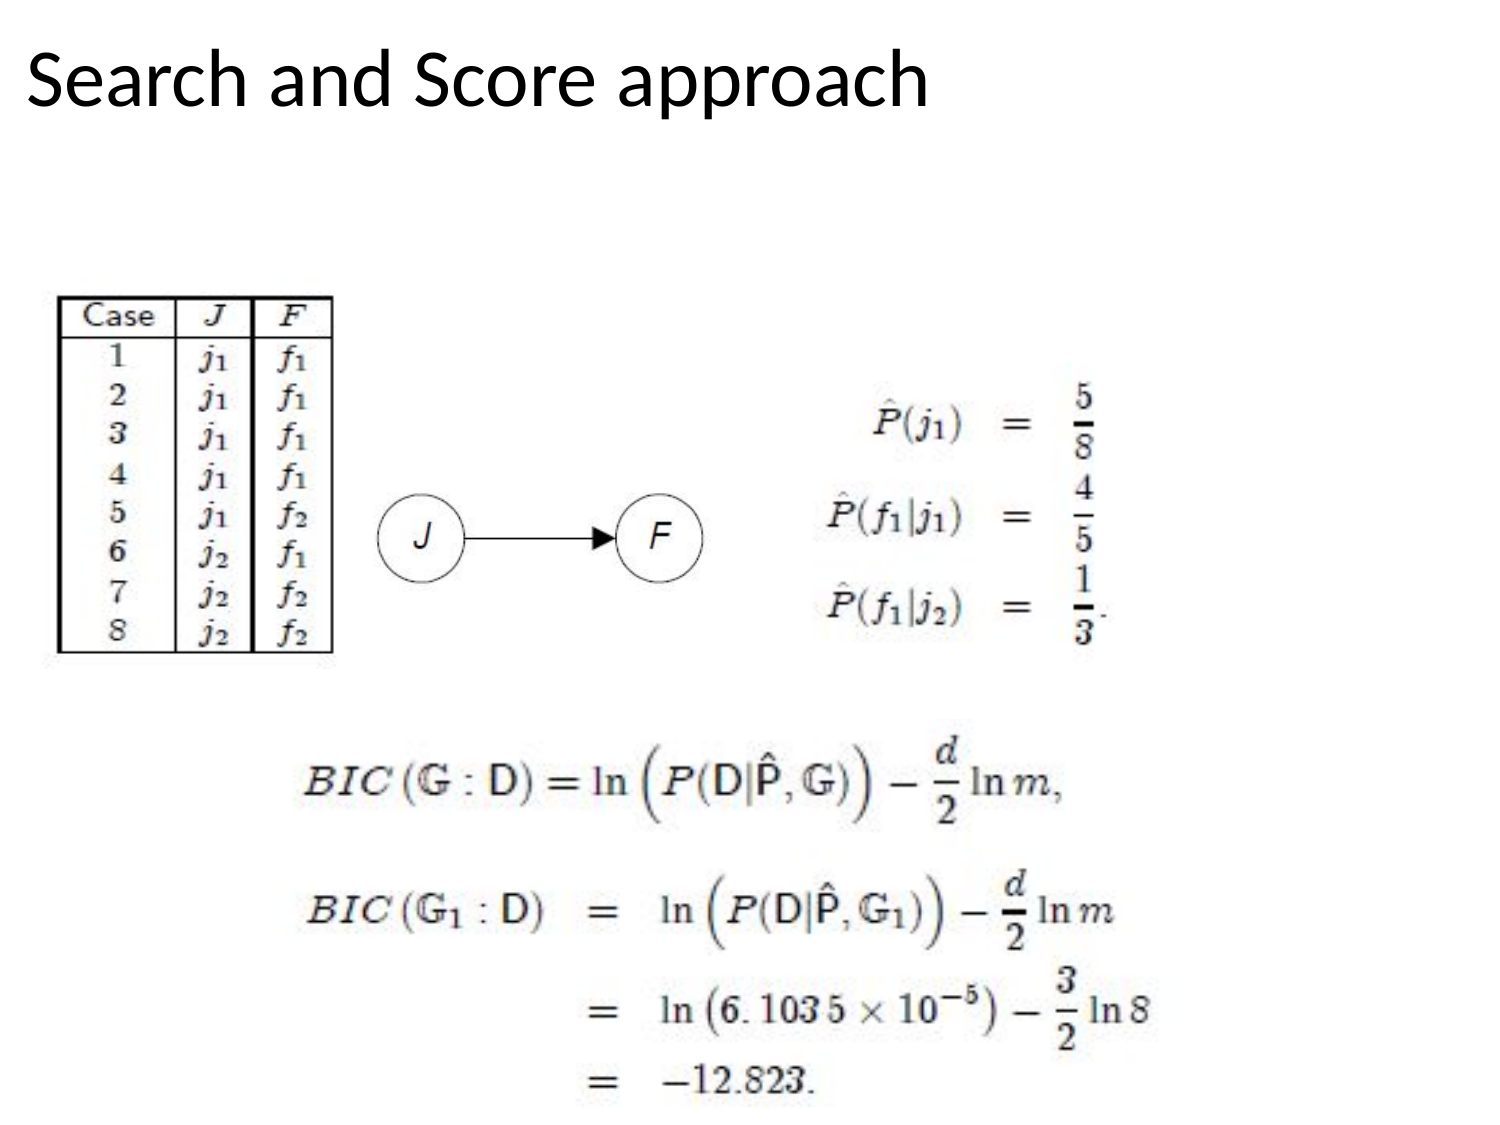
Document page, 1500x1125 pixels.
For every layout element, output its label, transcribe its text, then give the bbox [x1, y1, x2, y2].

title Search and Score approach [4, 4, 955, 143]
picture [249, 719, 1197, 1113]
picture [774, 362, 1188, 663]
picture [3, 275, 712, 669]
